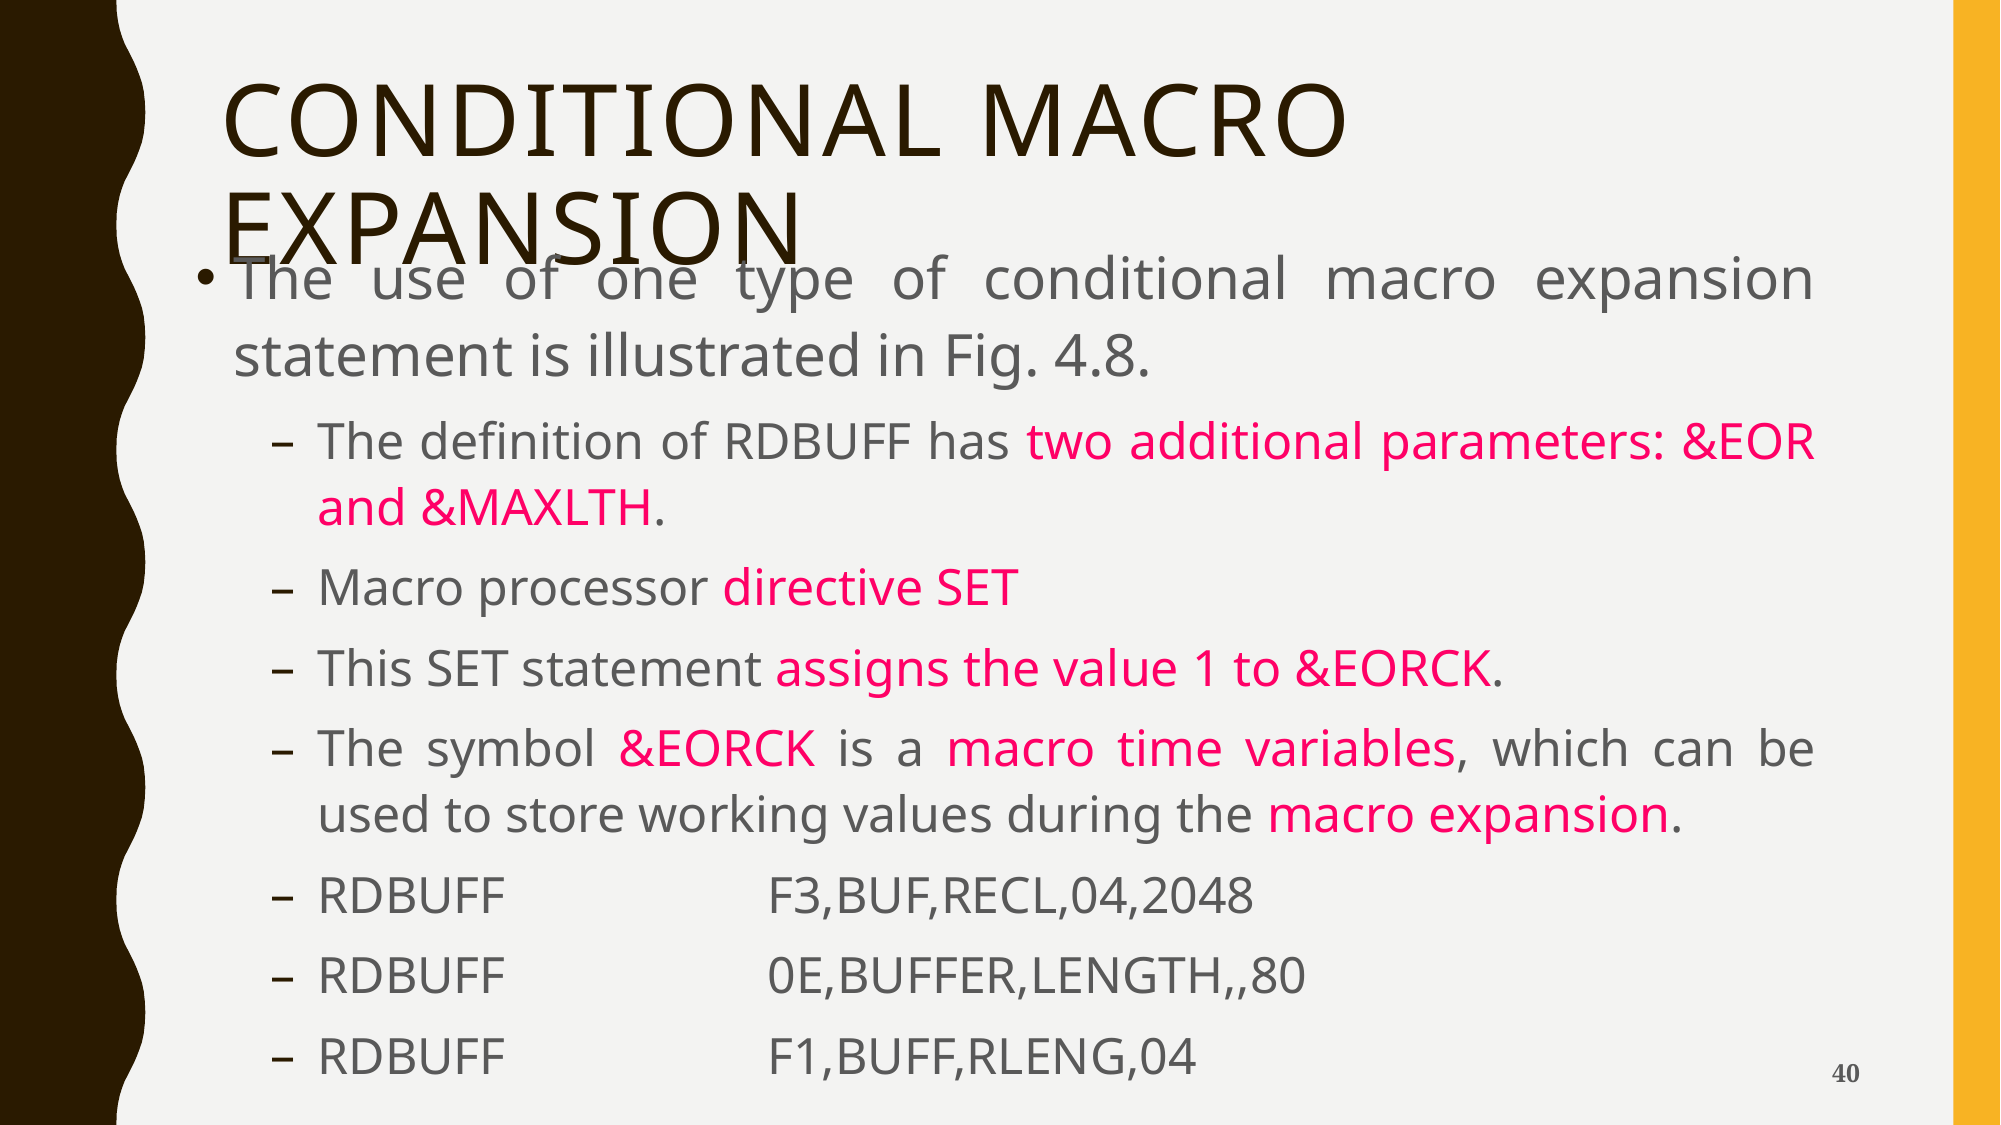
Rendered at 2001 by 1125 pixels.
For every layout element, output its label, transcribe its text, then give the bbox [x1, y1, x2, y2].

title Conditional Macro Expansion [205, 62, 1875, 308]
slide_number 40 [1832, 1045, 1875, 1103]
list The use of one type of conditional macro expansion statement is illustrated in Fig. 4.8. The definition of RDBUFF has two additional parameters: &EOR and &MAXLTH. Macro processor directive SET This SET statement assigns the value 1 to &EORCK. The symbol &EORCK is a macro time variables, which can be used to store working values during the macro expansion. RDBUFF F3,BUF,RECL,04,2048 RDBUFF 0E,BUFFER,LENGTH,,80 RDBUFF F1,BUFF,RLENG,04 [180, 227, 1832, 1125]
